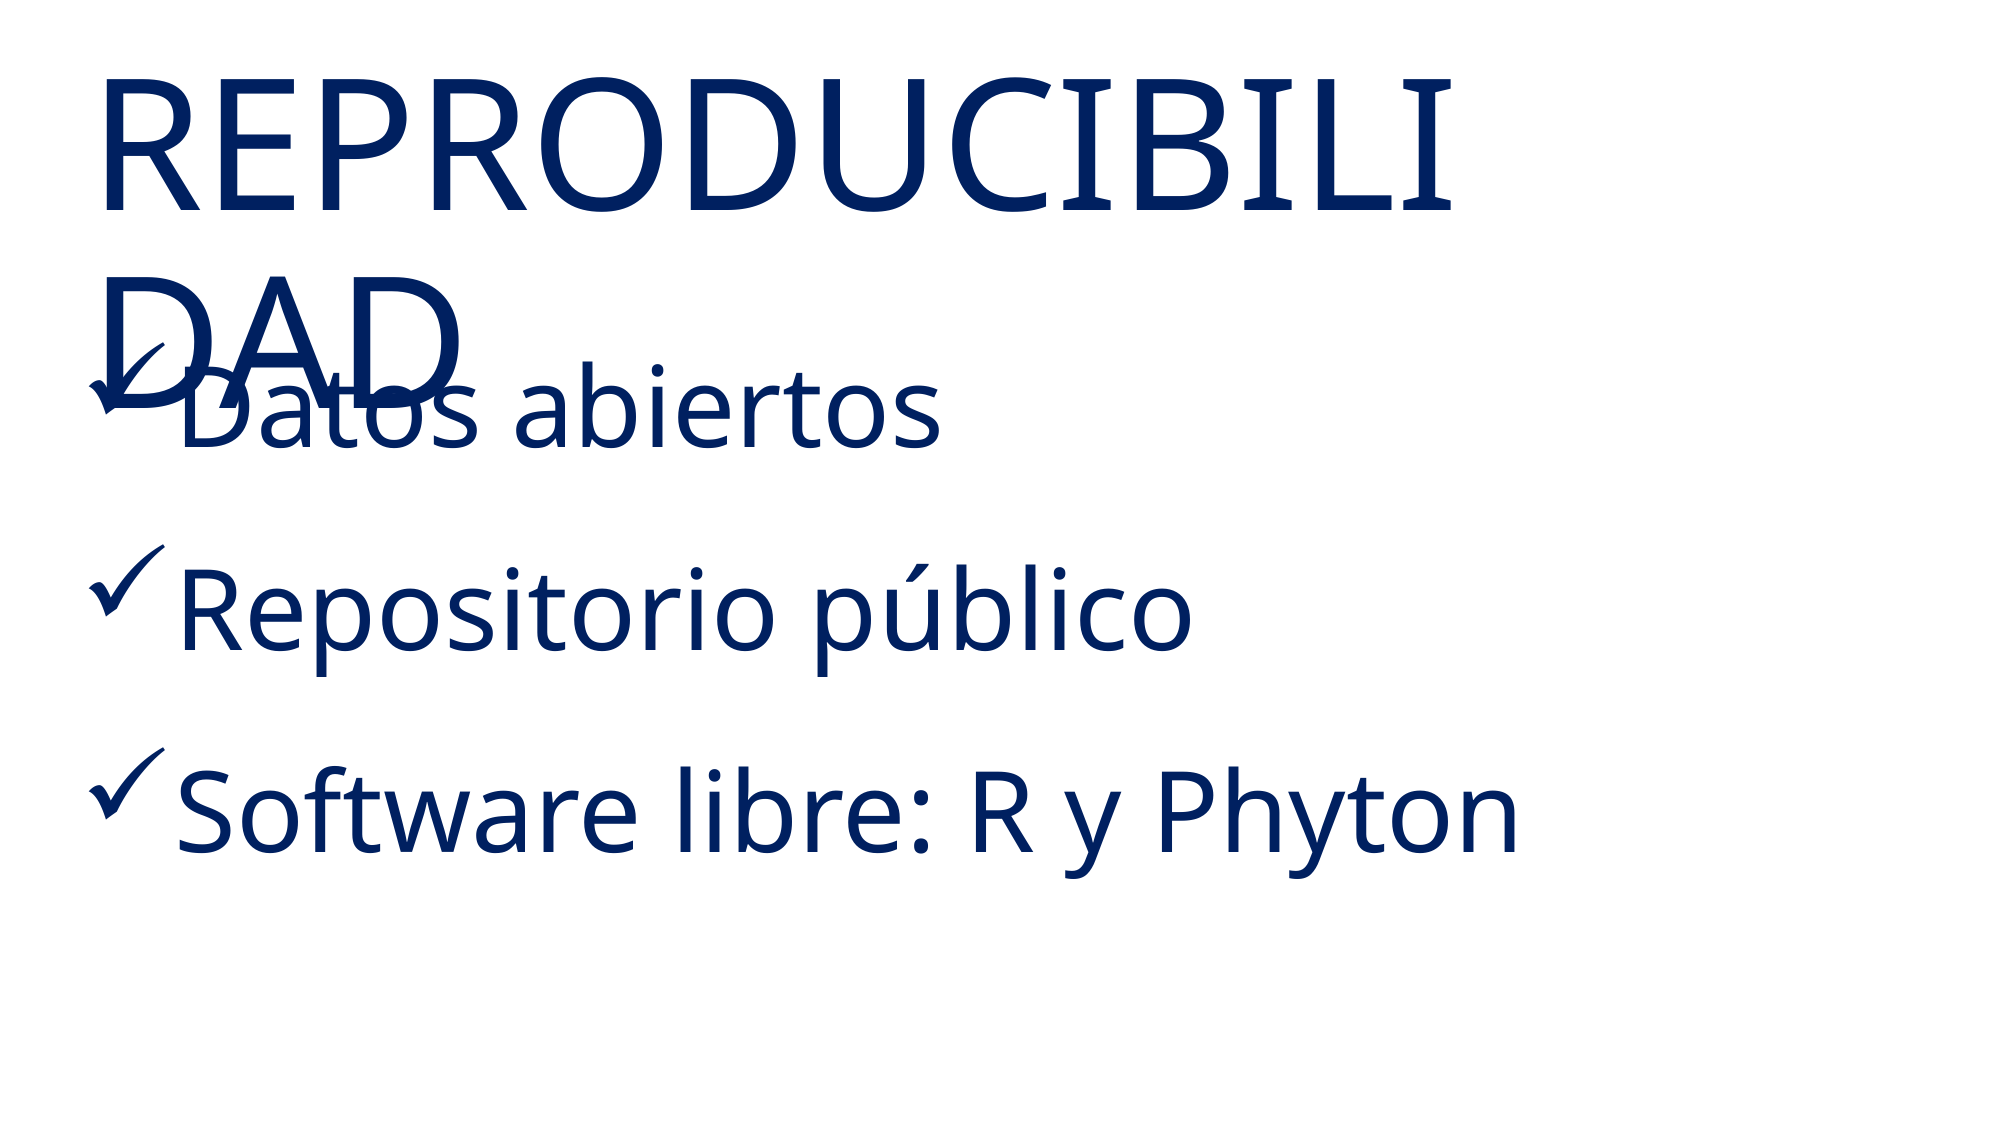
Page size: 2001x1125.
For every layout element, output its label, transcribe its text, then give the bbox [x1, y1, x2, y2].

text_box Reproducibilidad [75, 45, 1512, 233]
text_box Datos abiertos Repositorio público Software libre: R y Phyton [65, 260, 1741, 1043]
